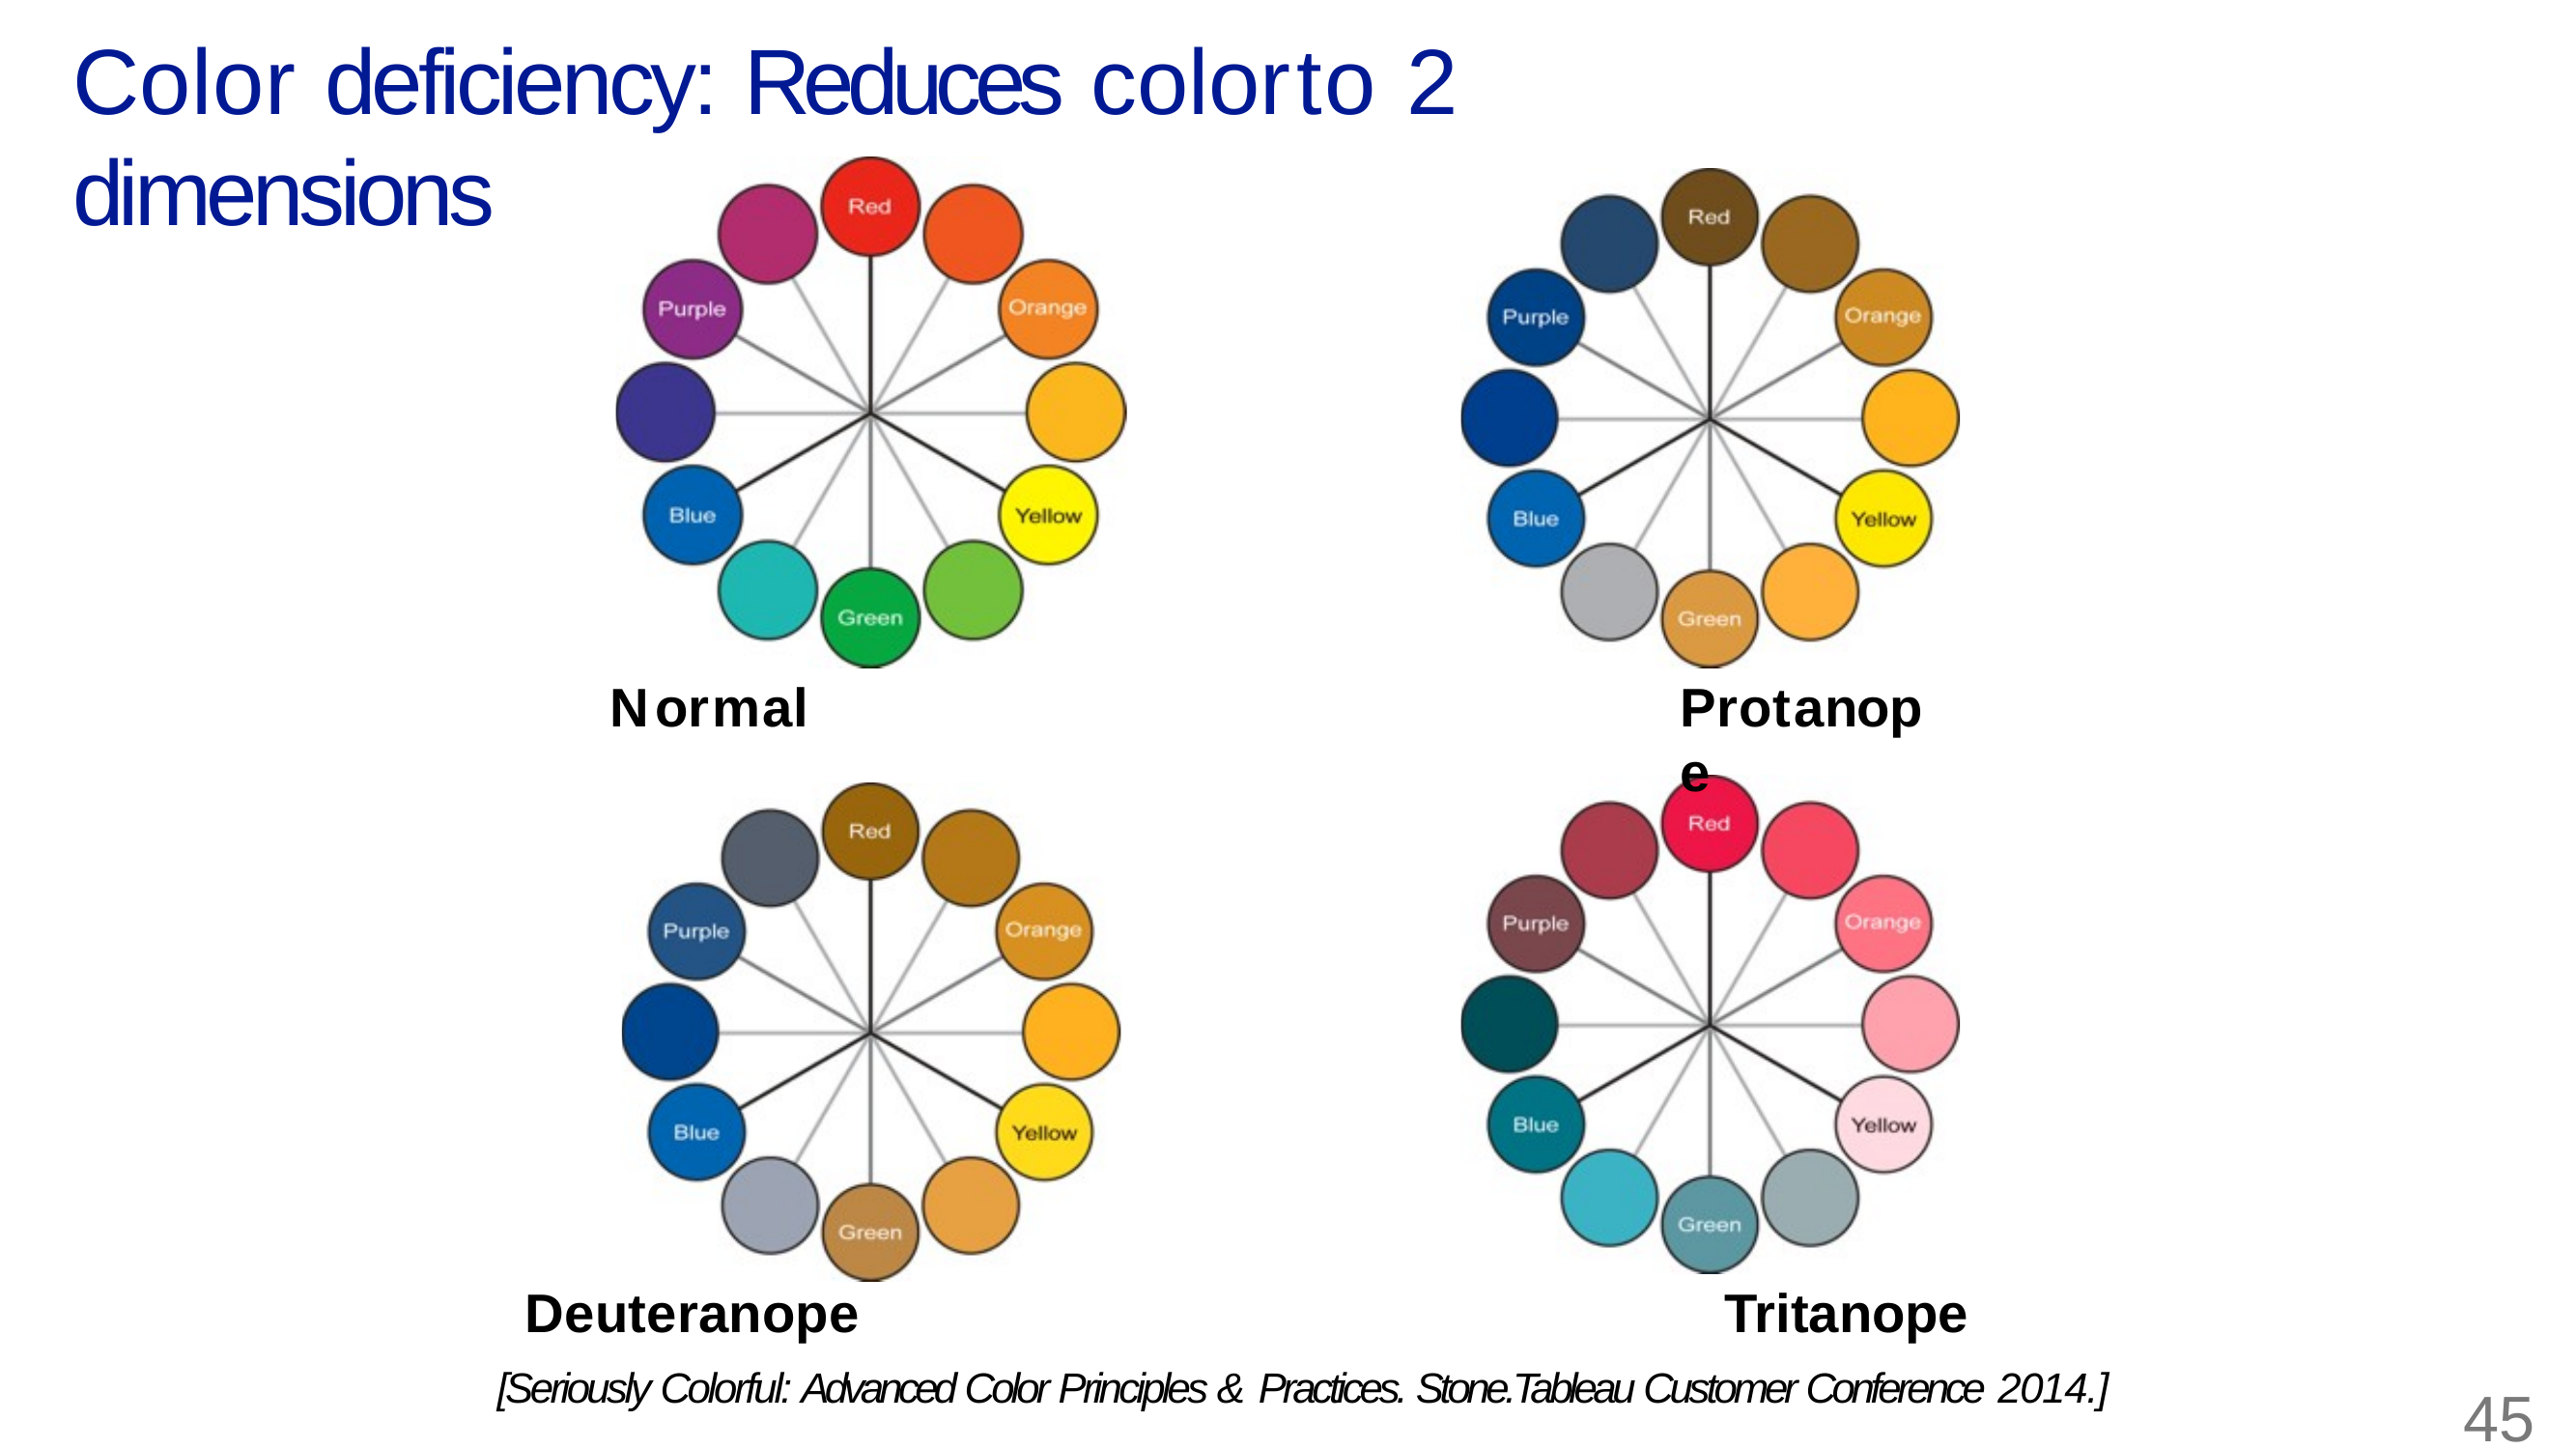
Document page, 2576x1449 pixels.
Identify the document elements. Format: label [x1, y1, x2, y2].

text_box [495, 669, 2116, 1411]
text_box [608, 669, 810, 738]
title [70, 19, 1895, 265]
text_box [2461, 1375, 2537, 1449]
text_box [615, 156, 1127, 668]
text_box [1460, 168, 1961, 668]
